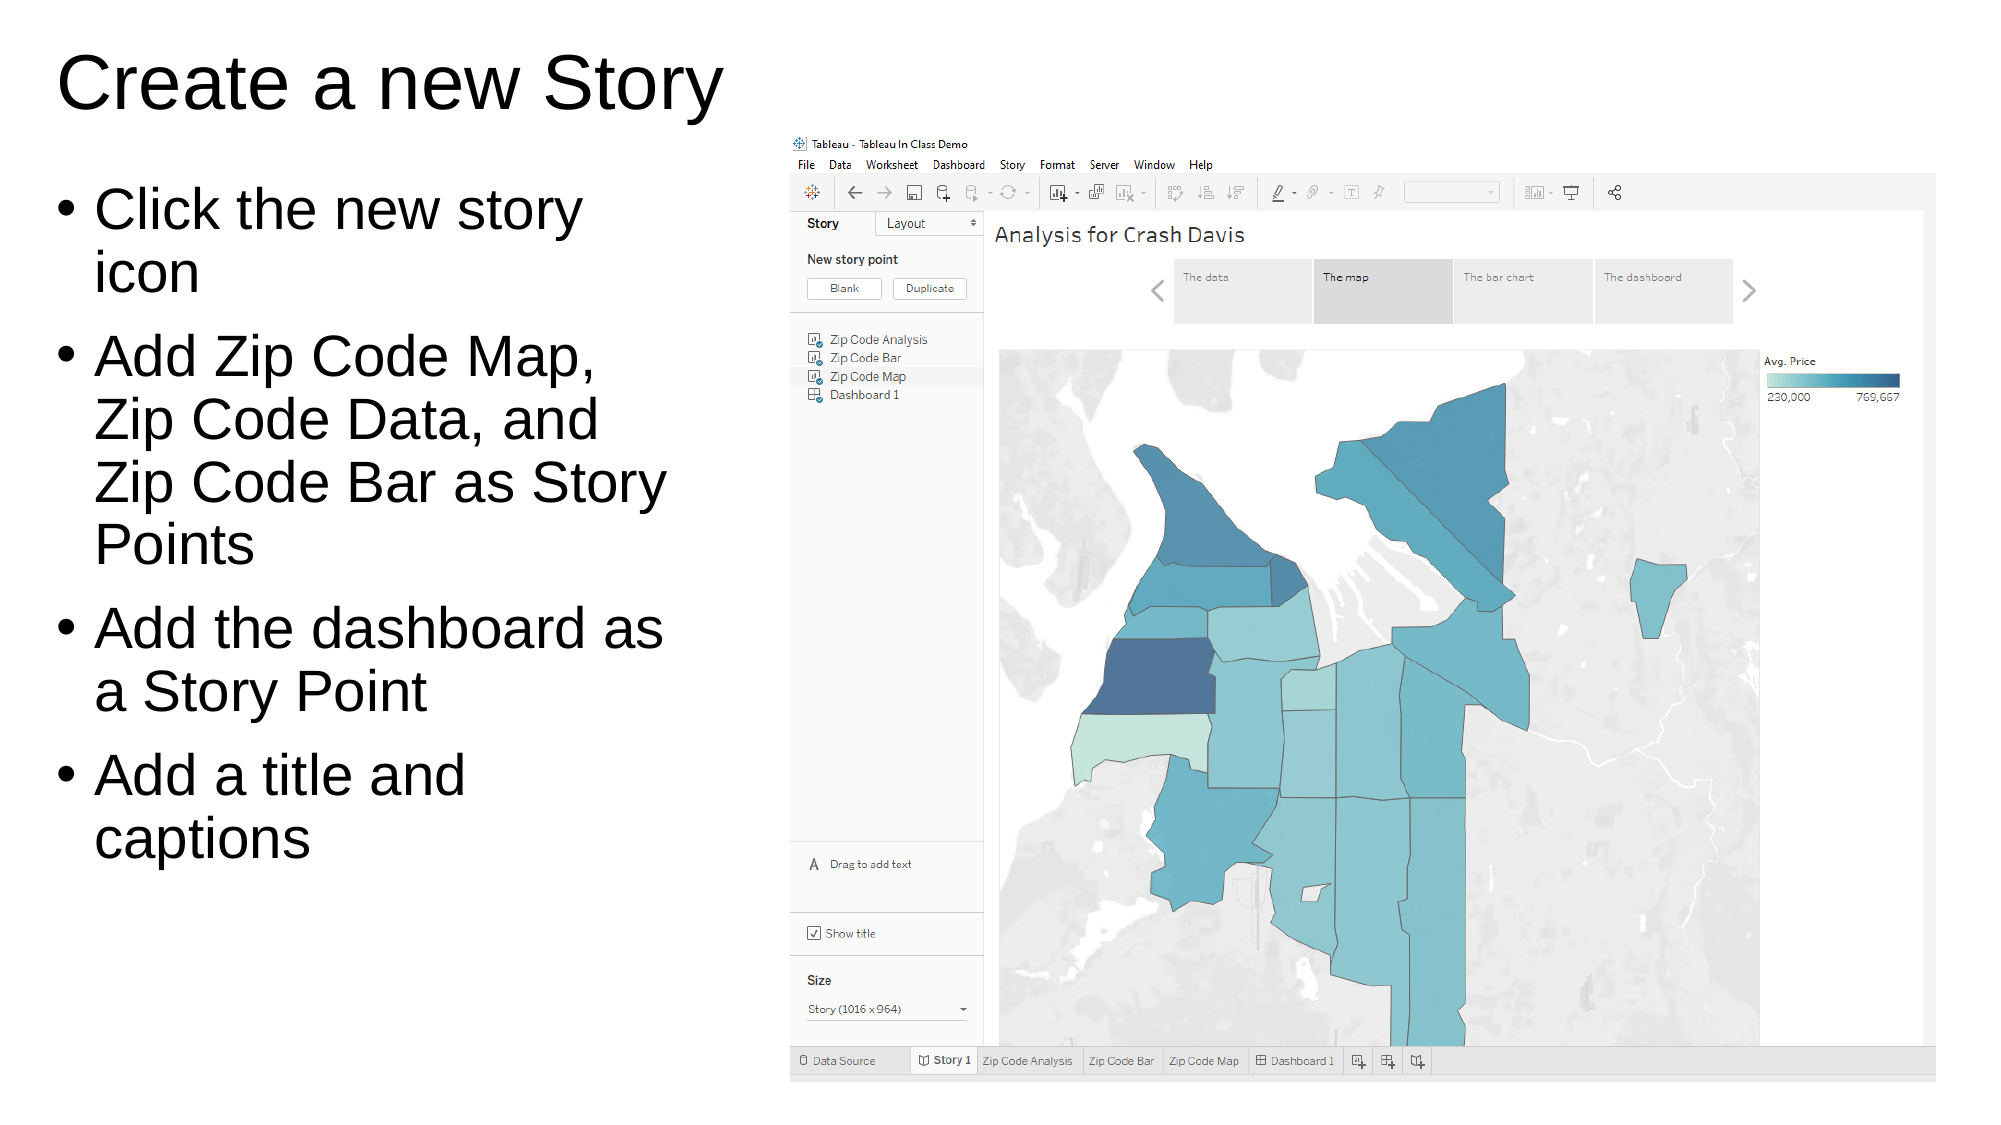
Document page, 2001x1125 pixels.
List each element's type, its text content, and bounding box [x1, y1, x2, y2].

picture [790, 133, 1936, 1082]
list Click the new story icon Add Zip Code Map, Zip Code Data, and Zip Code Bar as Story Points Add the dashboard as a Story Point Add a title and captions [41, 171, 692, 1081]
title Create a new Story [41, 34, 1967, 134]
